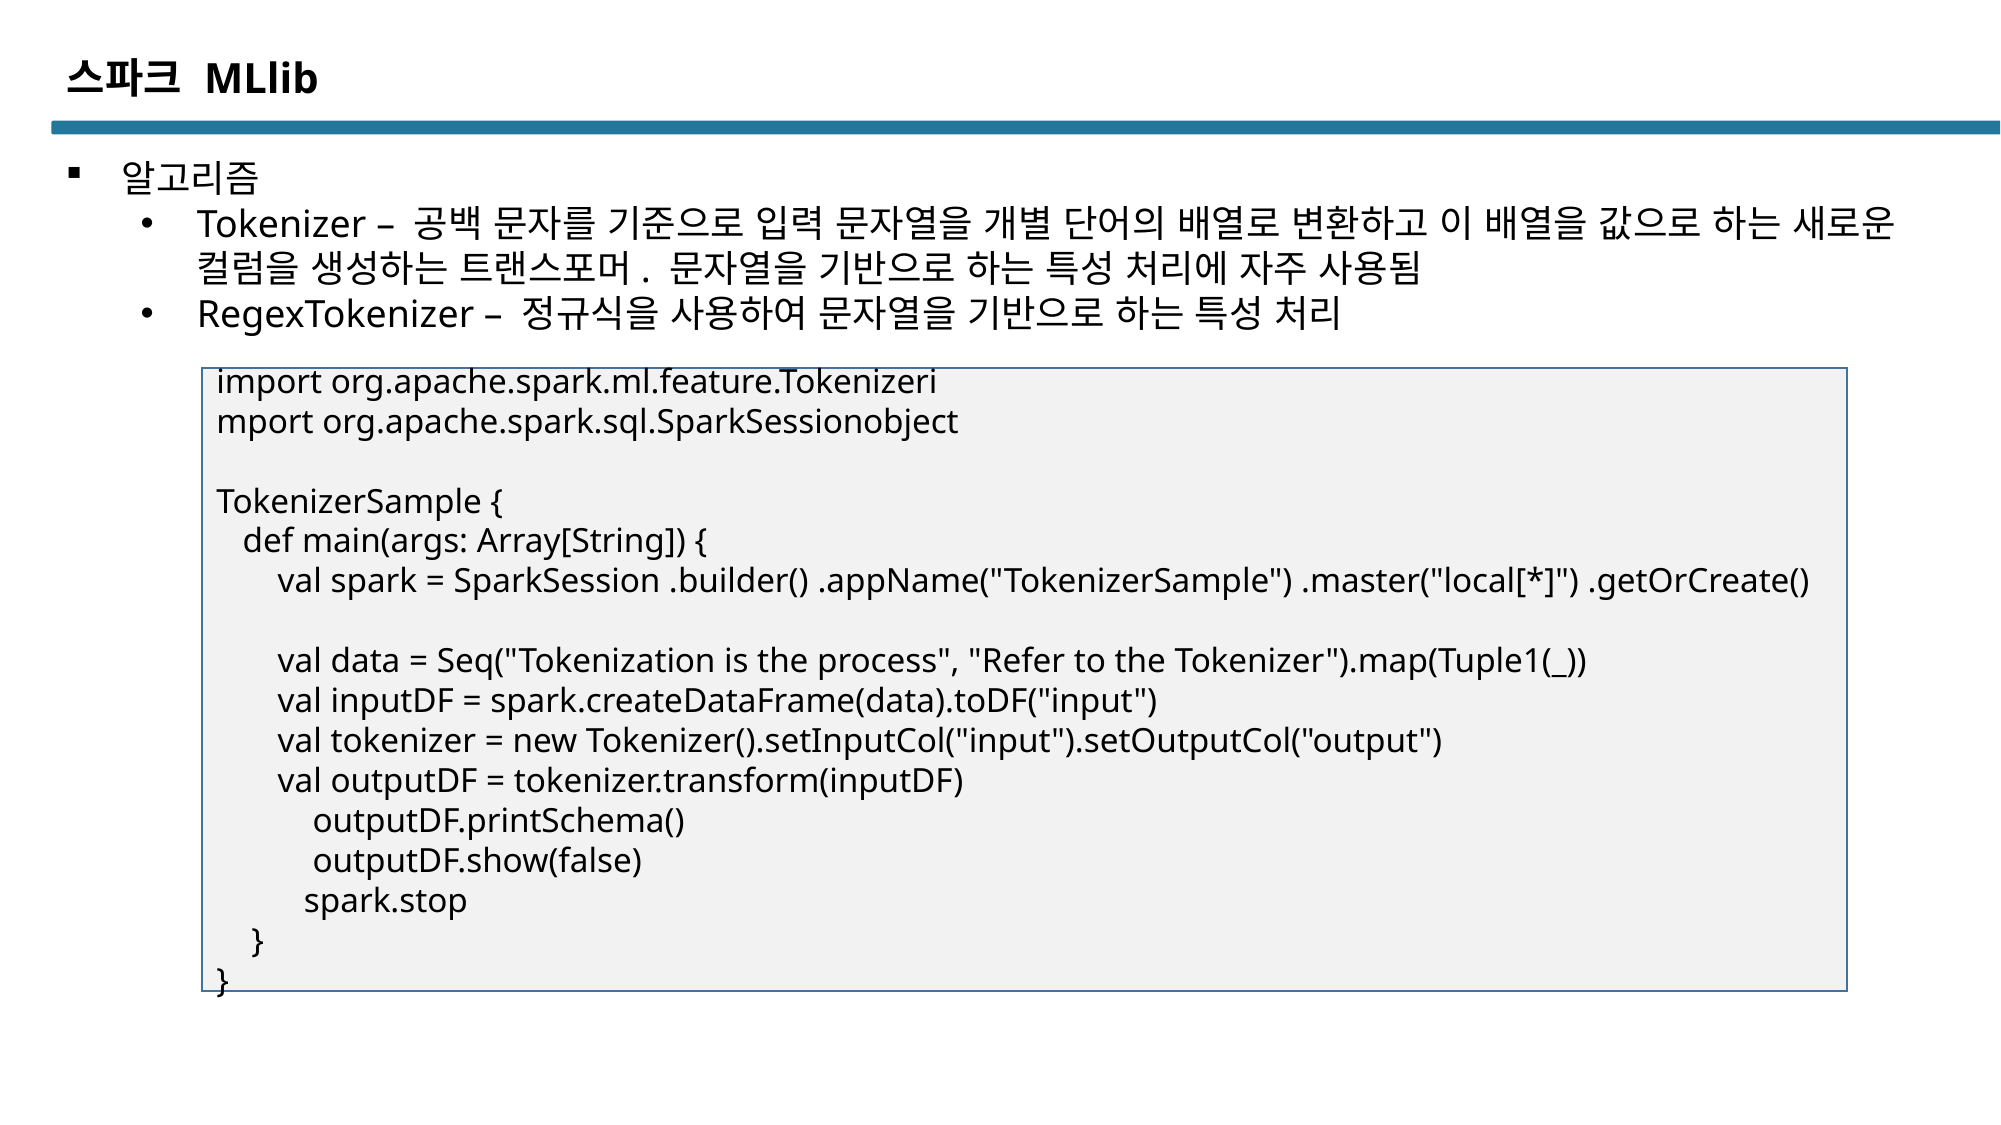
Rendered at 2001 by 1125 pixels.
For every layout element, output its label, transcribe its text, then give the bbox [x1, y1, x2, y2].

text_box 스파크 MLlib [51, 50, 1238, 121]
text_box 알고리즘 Tokenizer – 공백 문자를 기준으로 입력 문자열을 개별 단어의 배열로 변환하고 이 배열을 값으로 하는 새로운 컬럼을 생성하는 트랜스포머. 문자열을 기반으로 하는 특성 처리에 자주 사용됨 RegexTokenizer – 정규식을 사용하여 문자열을 기반으로 하는 특성 처리 [50, 147, 1916, 343]
text_box import org.apache.spark.ml.feature.Tokenizeri mport org.apache.spark.sql.SparkSessionobject TokenizerSample { def main(args: Array[String]) { val spark = SparkSession .builder() .appName("TokenizerSample") .master("local[*]") .getOrCreate() val data = Seq("Tokenization is the process", "Refer to the Tokenizer").map(Tuple1(_)) val inputDF = spark.createDataFrame(data).toDF("input") val tokenizer = new Tokenizer().setInputCol("input").setOutputCol("output") val outputDF = tokenizer.transform(inputDF) outputDF.printSchema() outputDF.show(false) spark.stop } } [201, 367, 1848, 992]
